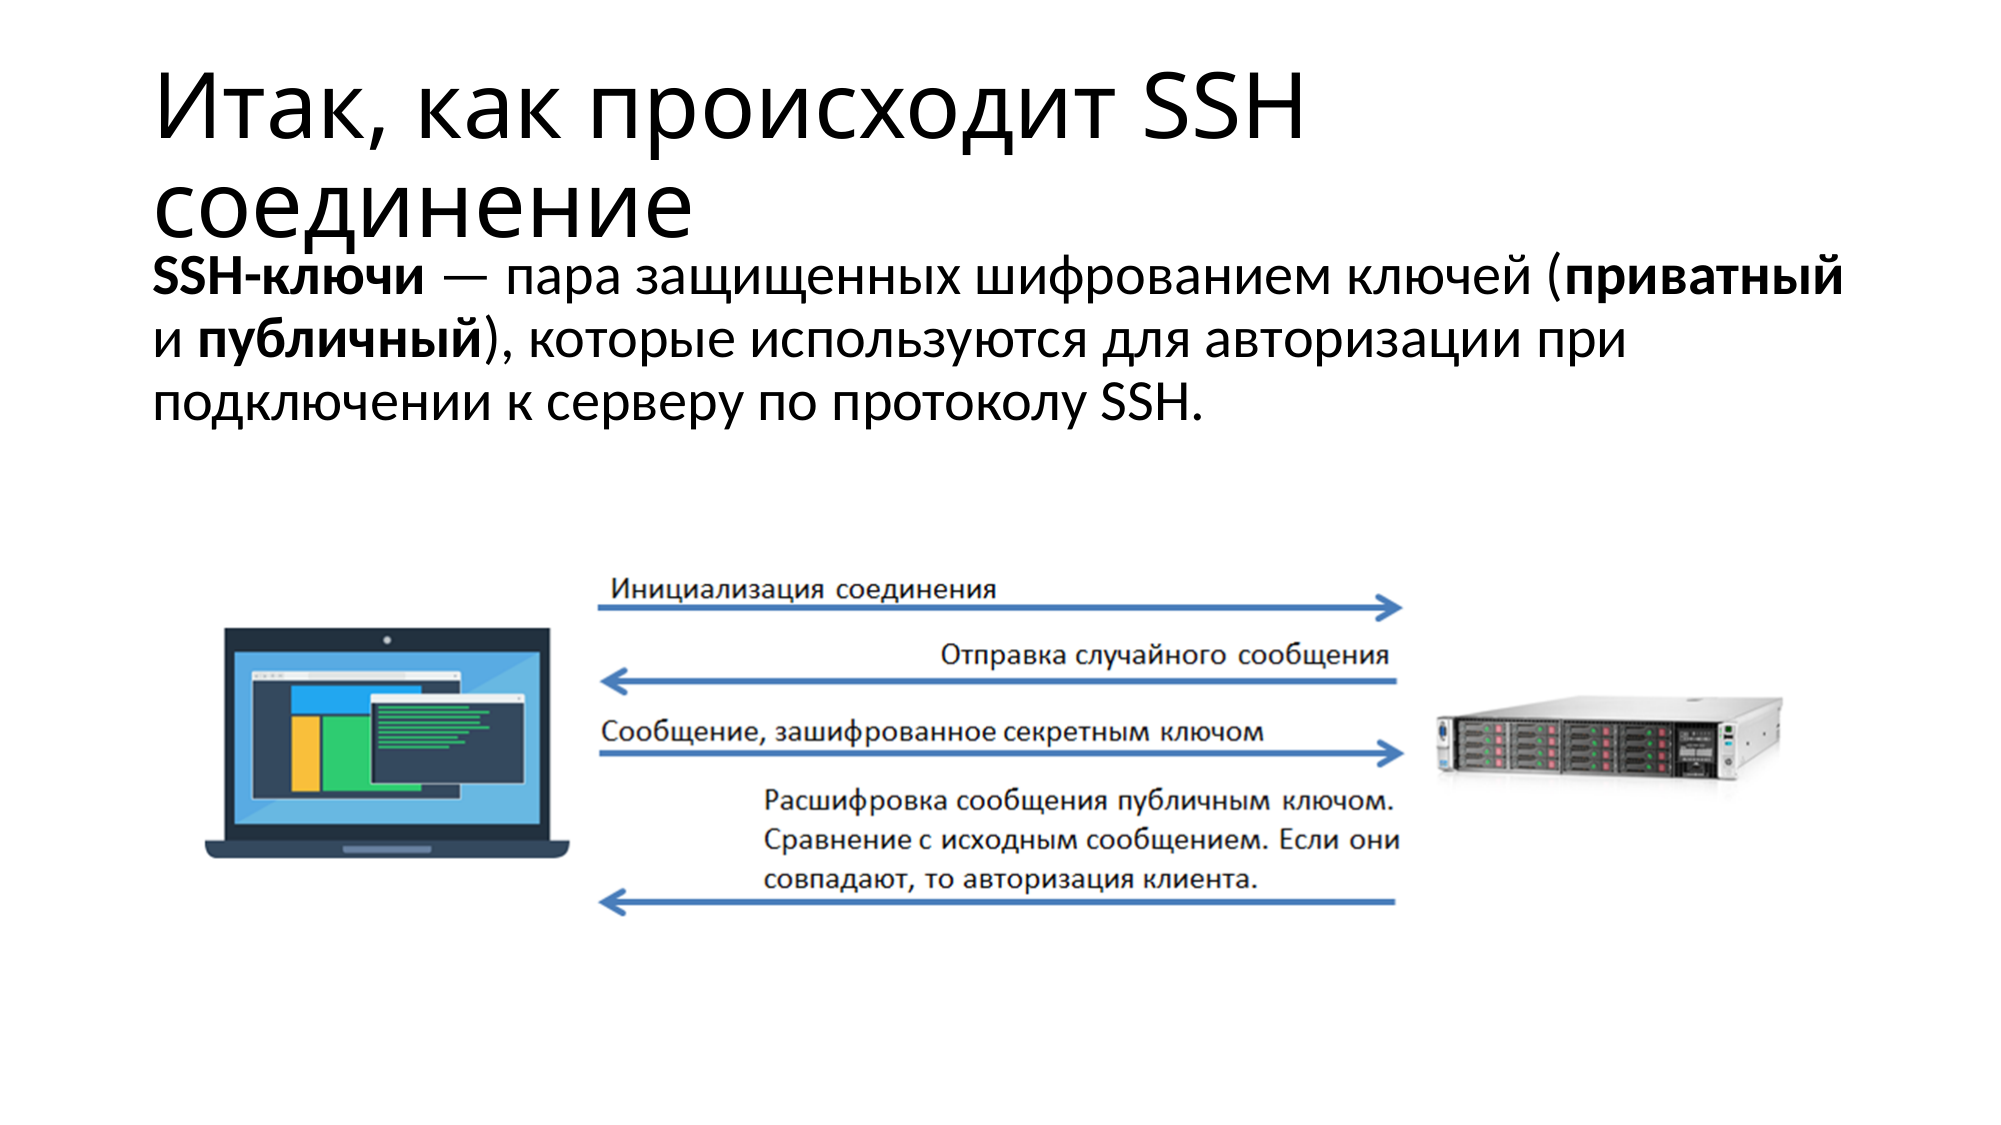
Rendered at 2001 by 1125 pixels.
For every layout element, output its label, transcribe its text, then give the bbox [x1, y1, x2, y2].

picture [194, 545, 1806, 949]
list SSH-ключи — пара защищенных шифрованием ключей (приватный и публичный), которые используются для авторизации при подключении к серверу по протоколу SSH. [137, 236, 1863, 748]
title Итак, как происходит SSH соединение [137, 49, 1863, 236]
